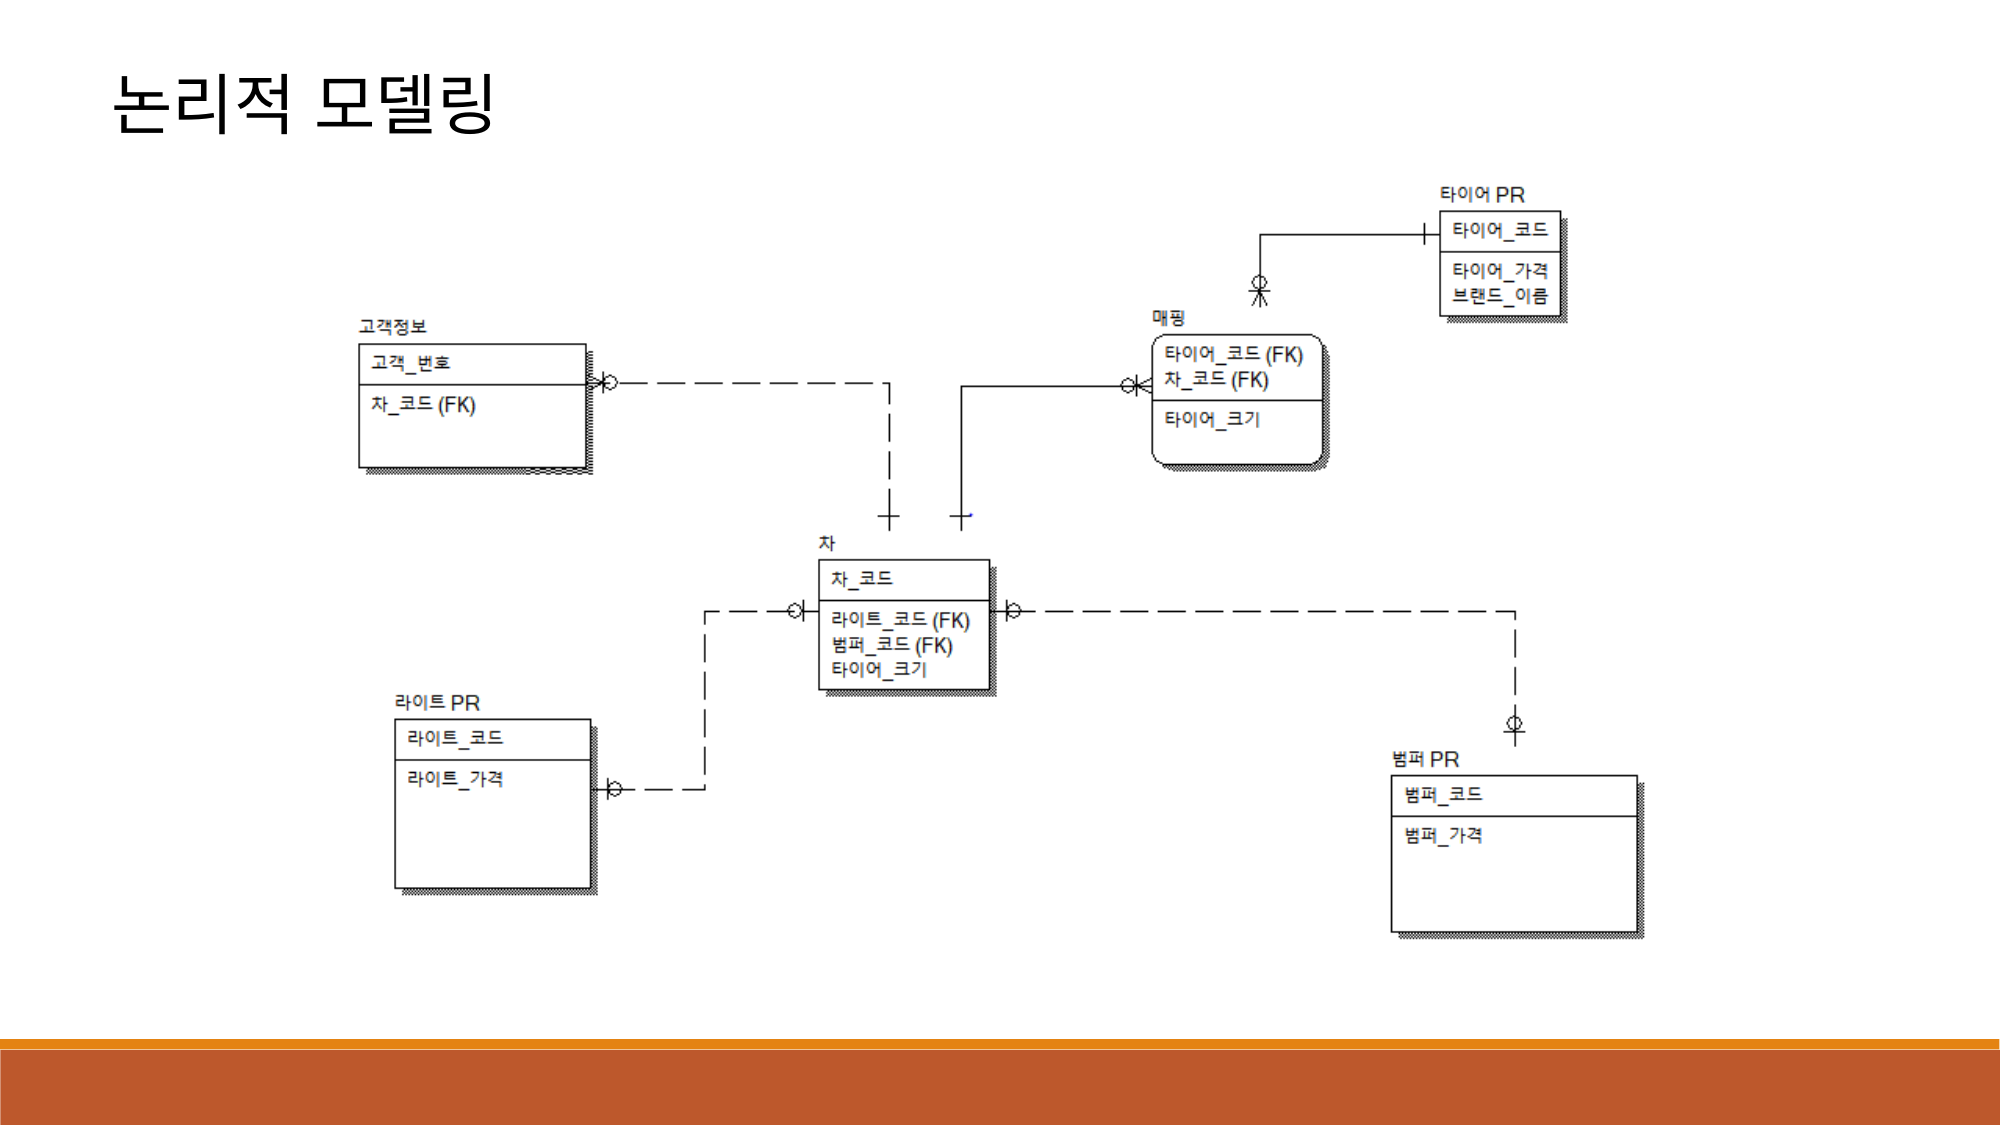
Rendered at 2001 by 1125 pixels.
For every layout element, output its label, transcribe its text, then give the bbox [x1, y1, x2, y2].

picture [307, 155, 1693, 970]
text_box 논리적 모델링 [96, 55, 720, 151]
